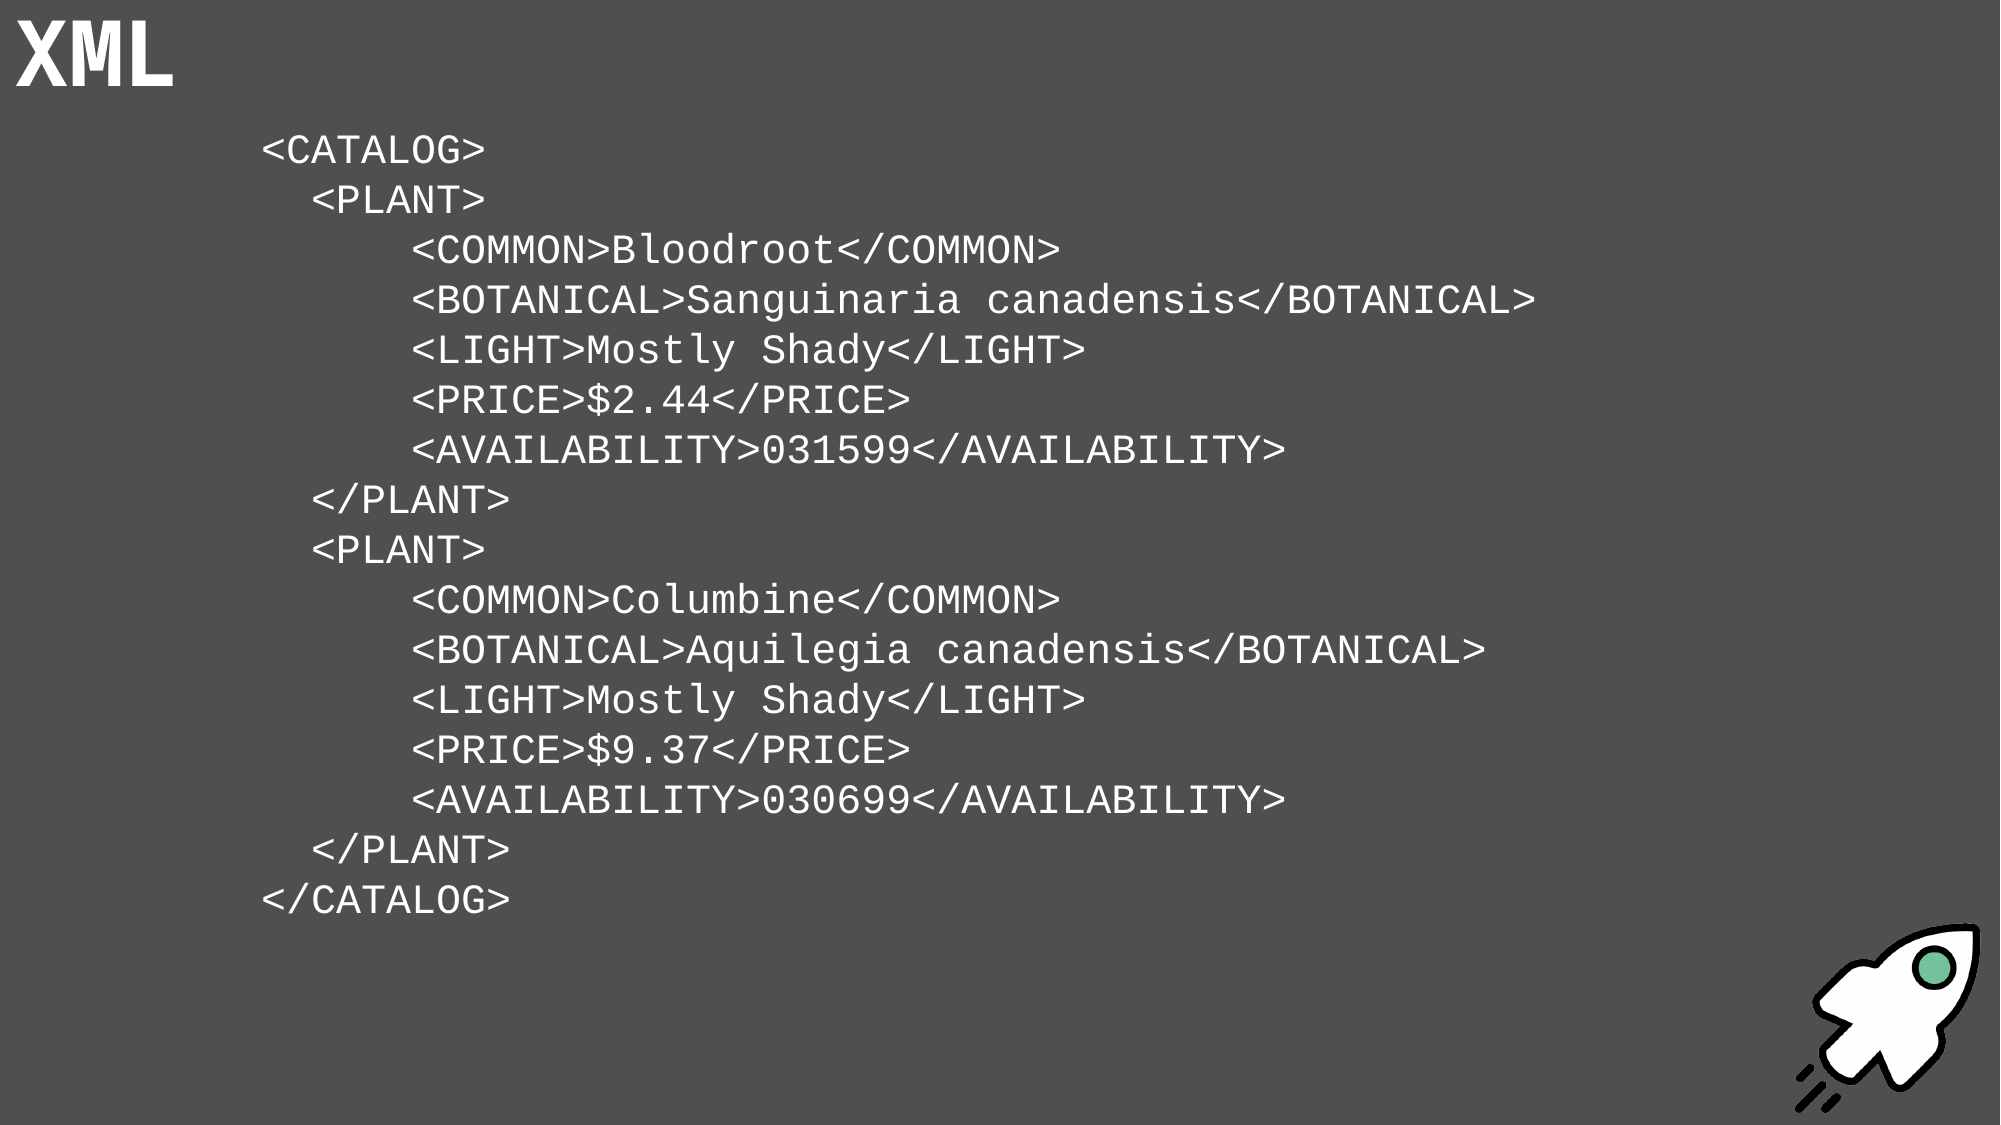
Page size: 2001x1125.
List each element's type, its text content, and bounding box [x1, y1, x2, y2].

text_box <CATALOG> <PLANT> <COMMON>Bloodroot</COMMON> <BOTANICAL>Sanguinaria canadensis</BOTANICAL> <LIGHT>Mostly Shady</LIGHT> <PRICE>$2.44</PRICE> <AVAILABILITY>031599</AVAILABILITY> </PLANT> <PLANT> <COMMON>Columbine</COMMON> <BOTANICAL>Aquilegia canadensis</BOTANICAL> <LIGHT>Mostly Shady</LIGHT> <PRICE>$9.37</PRICE> <AVAILABILITY>030699</AVAILABILITY> </PLANT> </CATALOG> [246, 114, 1886, 930]
title XML [0, 0, 207, 143]
picture [1754, 885, 2000, 1125]
